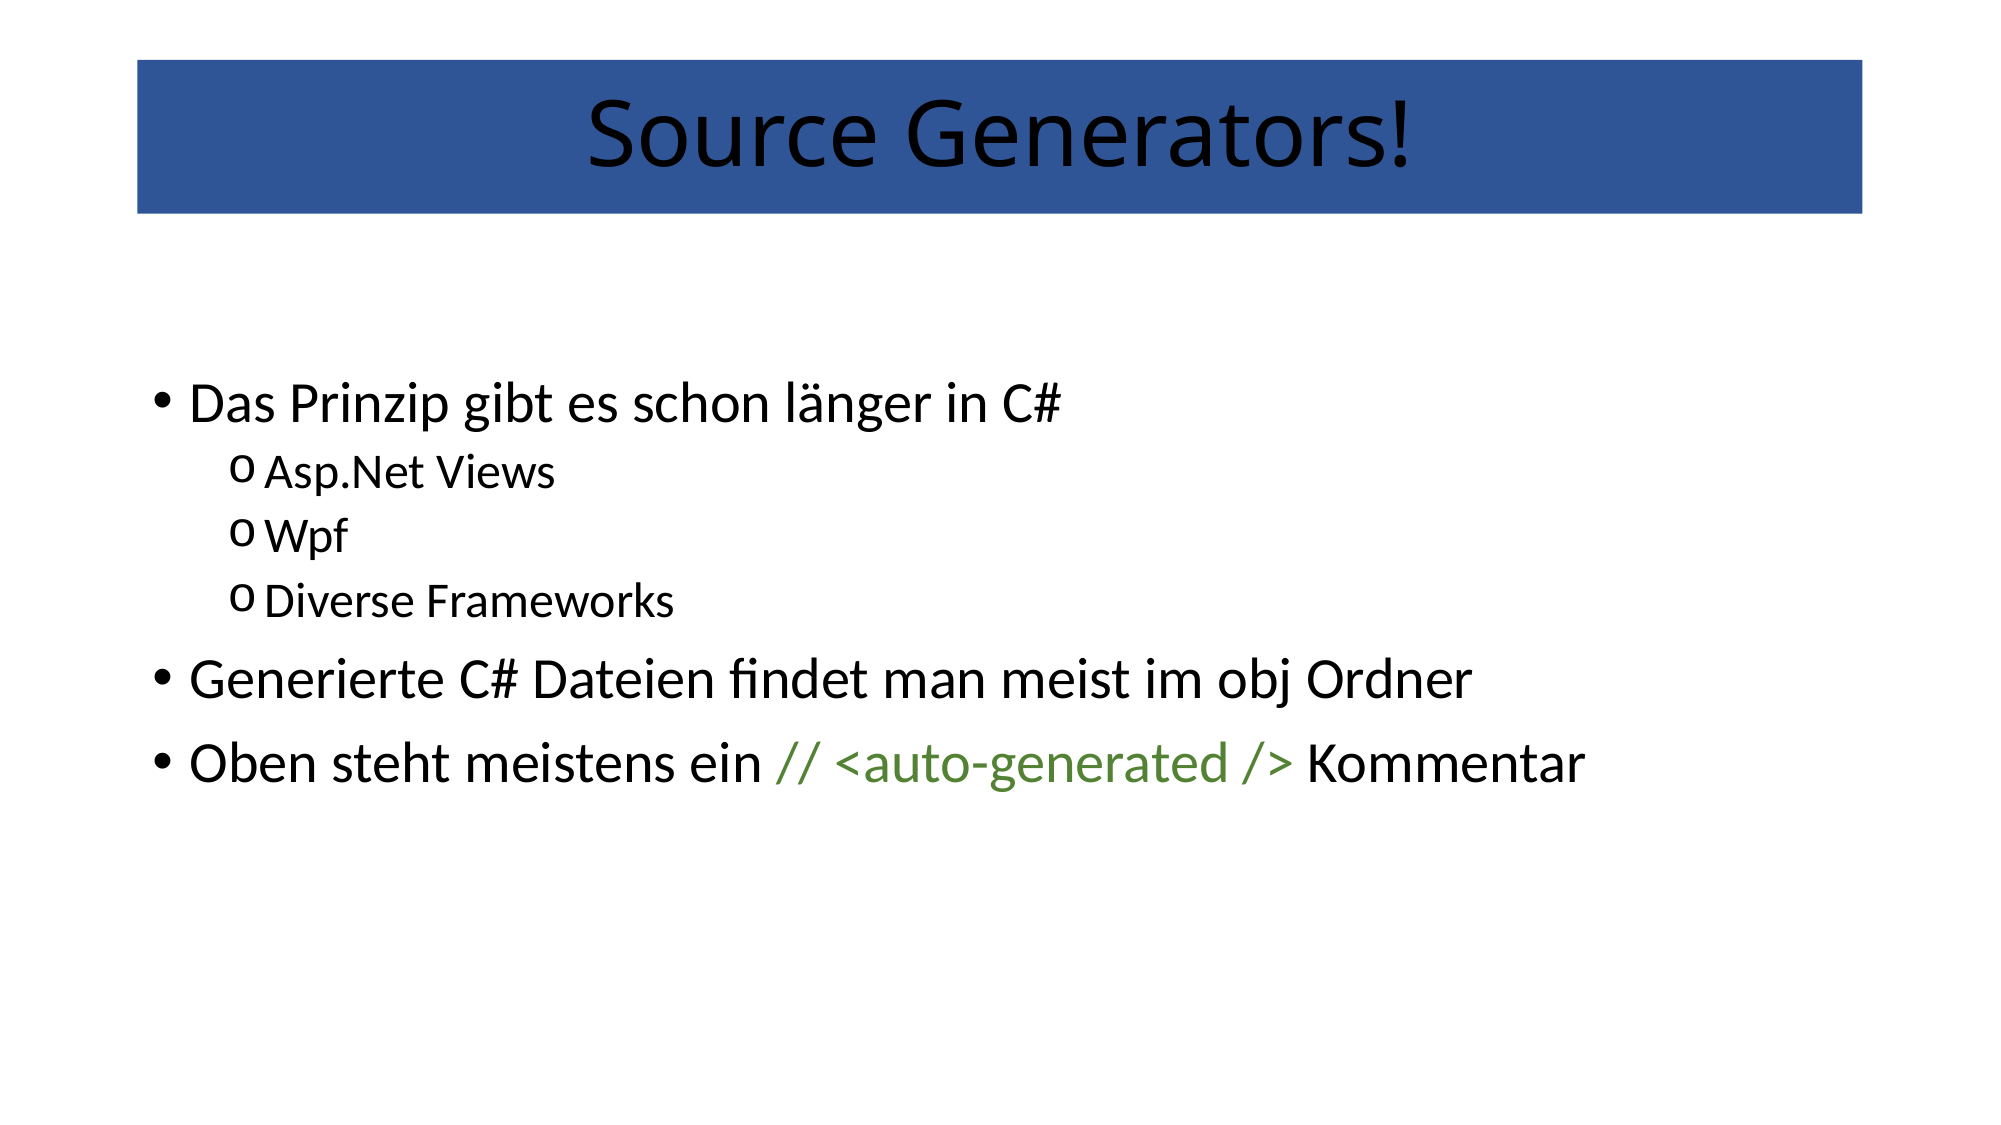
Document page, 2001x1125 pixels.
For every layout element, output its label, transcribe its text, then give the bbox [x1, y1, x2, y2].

list Das Prinzip gibt es schon länger in C# Asp.Net Views Wpf Diverse Frameworks Generierte C# Dateien findet man meist im obj Ordner Oben steht meistens ein // <auto-generated /> Kommentar [137, 237, 1863, 1014]
title Source Generators! [137, 59, 1863, 214]
